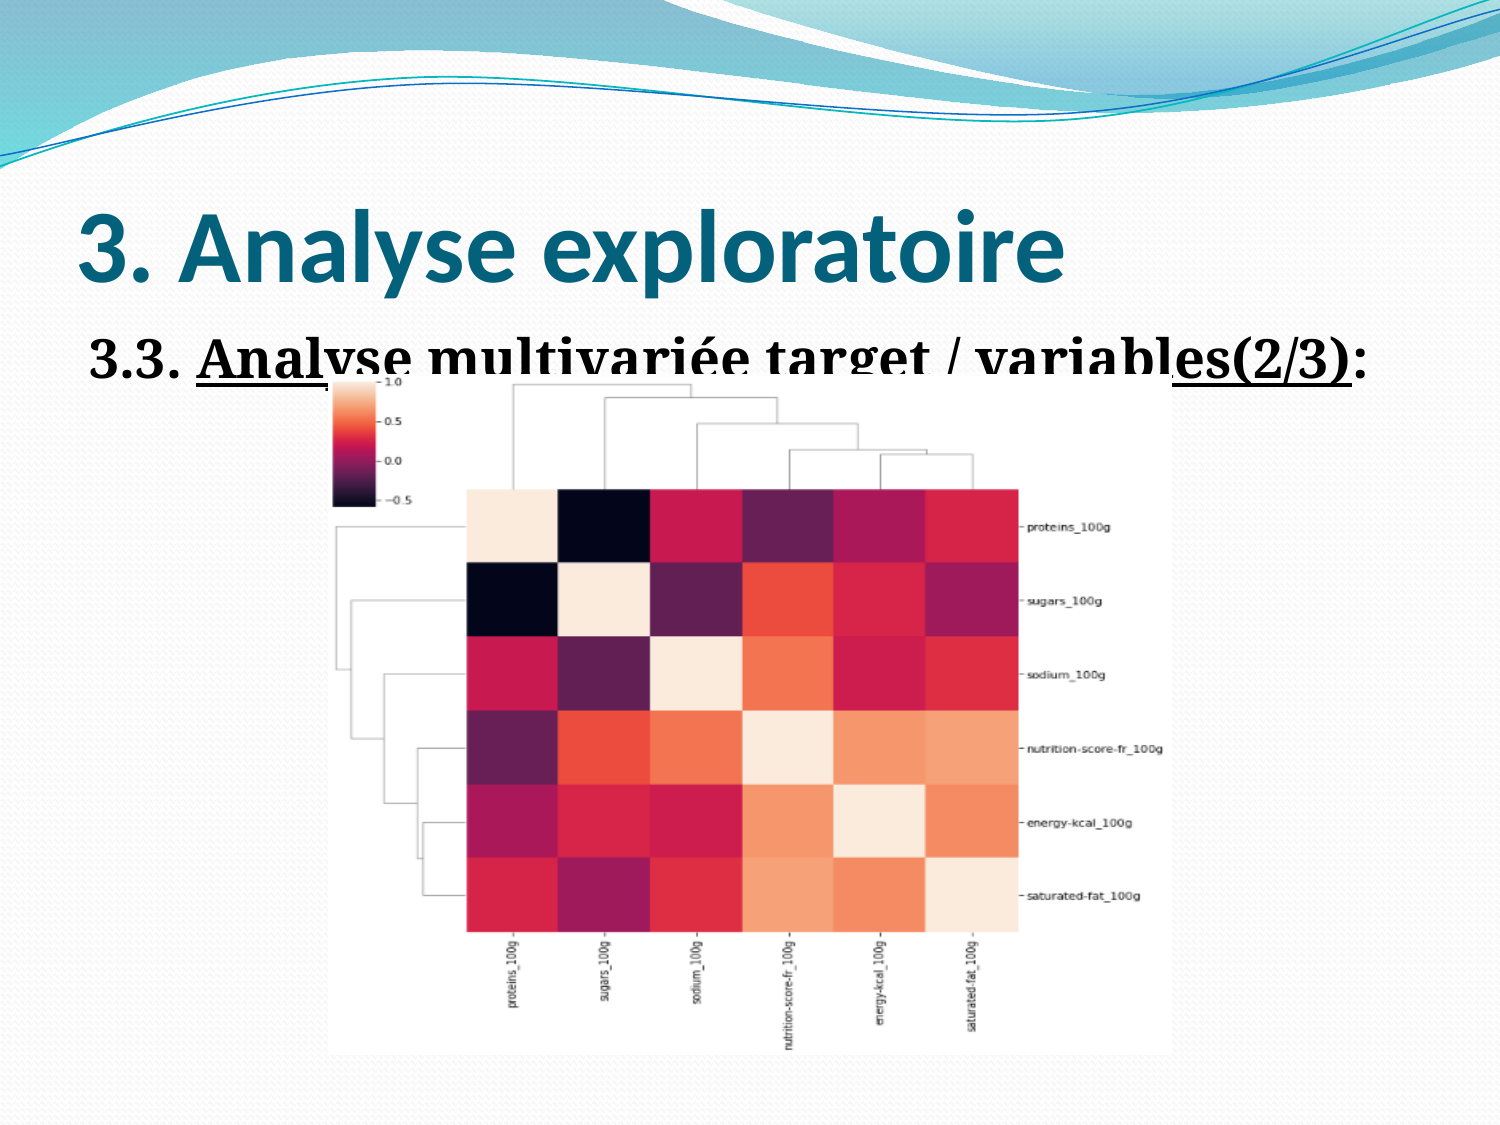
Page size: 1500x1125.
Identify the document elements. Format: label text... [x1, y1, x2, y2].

title 3. Analyse exploratoire [75, 115, 1425, 303]
list 3.3. Analyse multivariée target / variables(2/3): [75, 317, 1425, 1038]
picture [327, 374, 1173, 1055]
